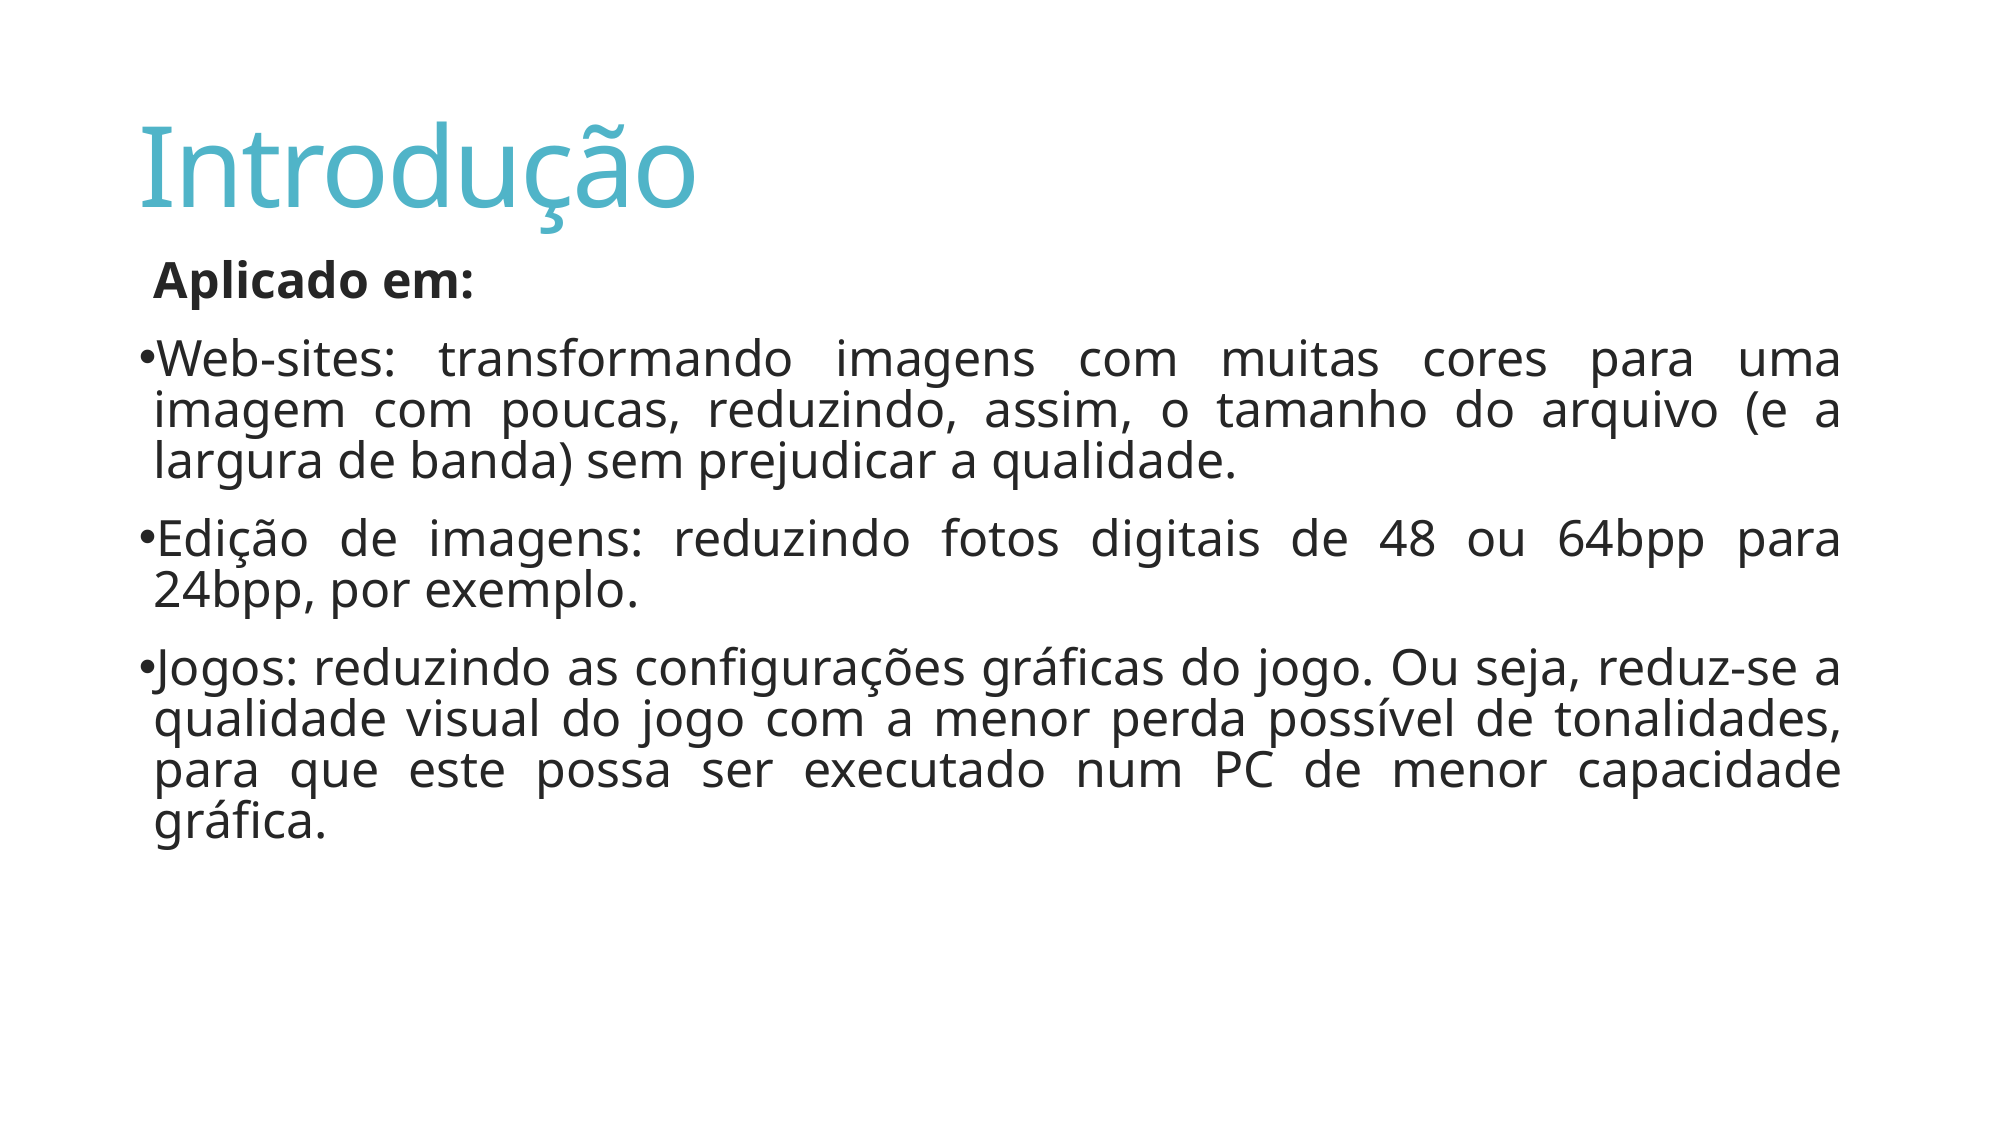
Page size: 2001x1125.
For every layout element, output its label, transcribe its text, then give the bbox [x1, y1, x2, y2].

list Aplicado em: Web-sites: transformando imagens com muitas cores para uma imagem com poucas, reduzindo, assim, o tamanho do arquivo (e a largura de banda) sem prejudicar a qualidade. Edição de imagens: reduzindo fotos digitais de 48 ou 64bpp para 24bpp, por exemplo. Jogos: reduzindo as configurações gráficas do jogo. Ou seja, reduz-se a qualidade visual do jogo com a menor perda possível de tonalidades, para que este possa ser executado num PC de menor capacidade gráfica. [123, 250, 1859, 1007]
title Introdução [123, 118, 1859, 229]
